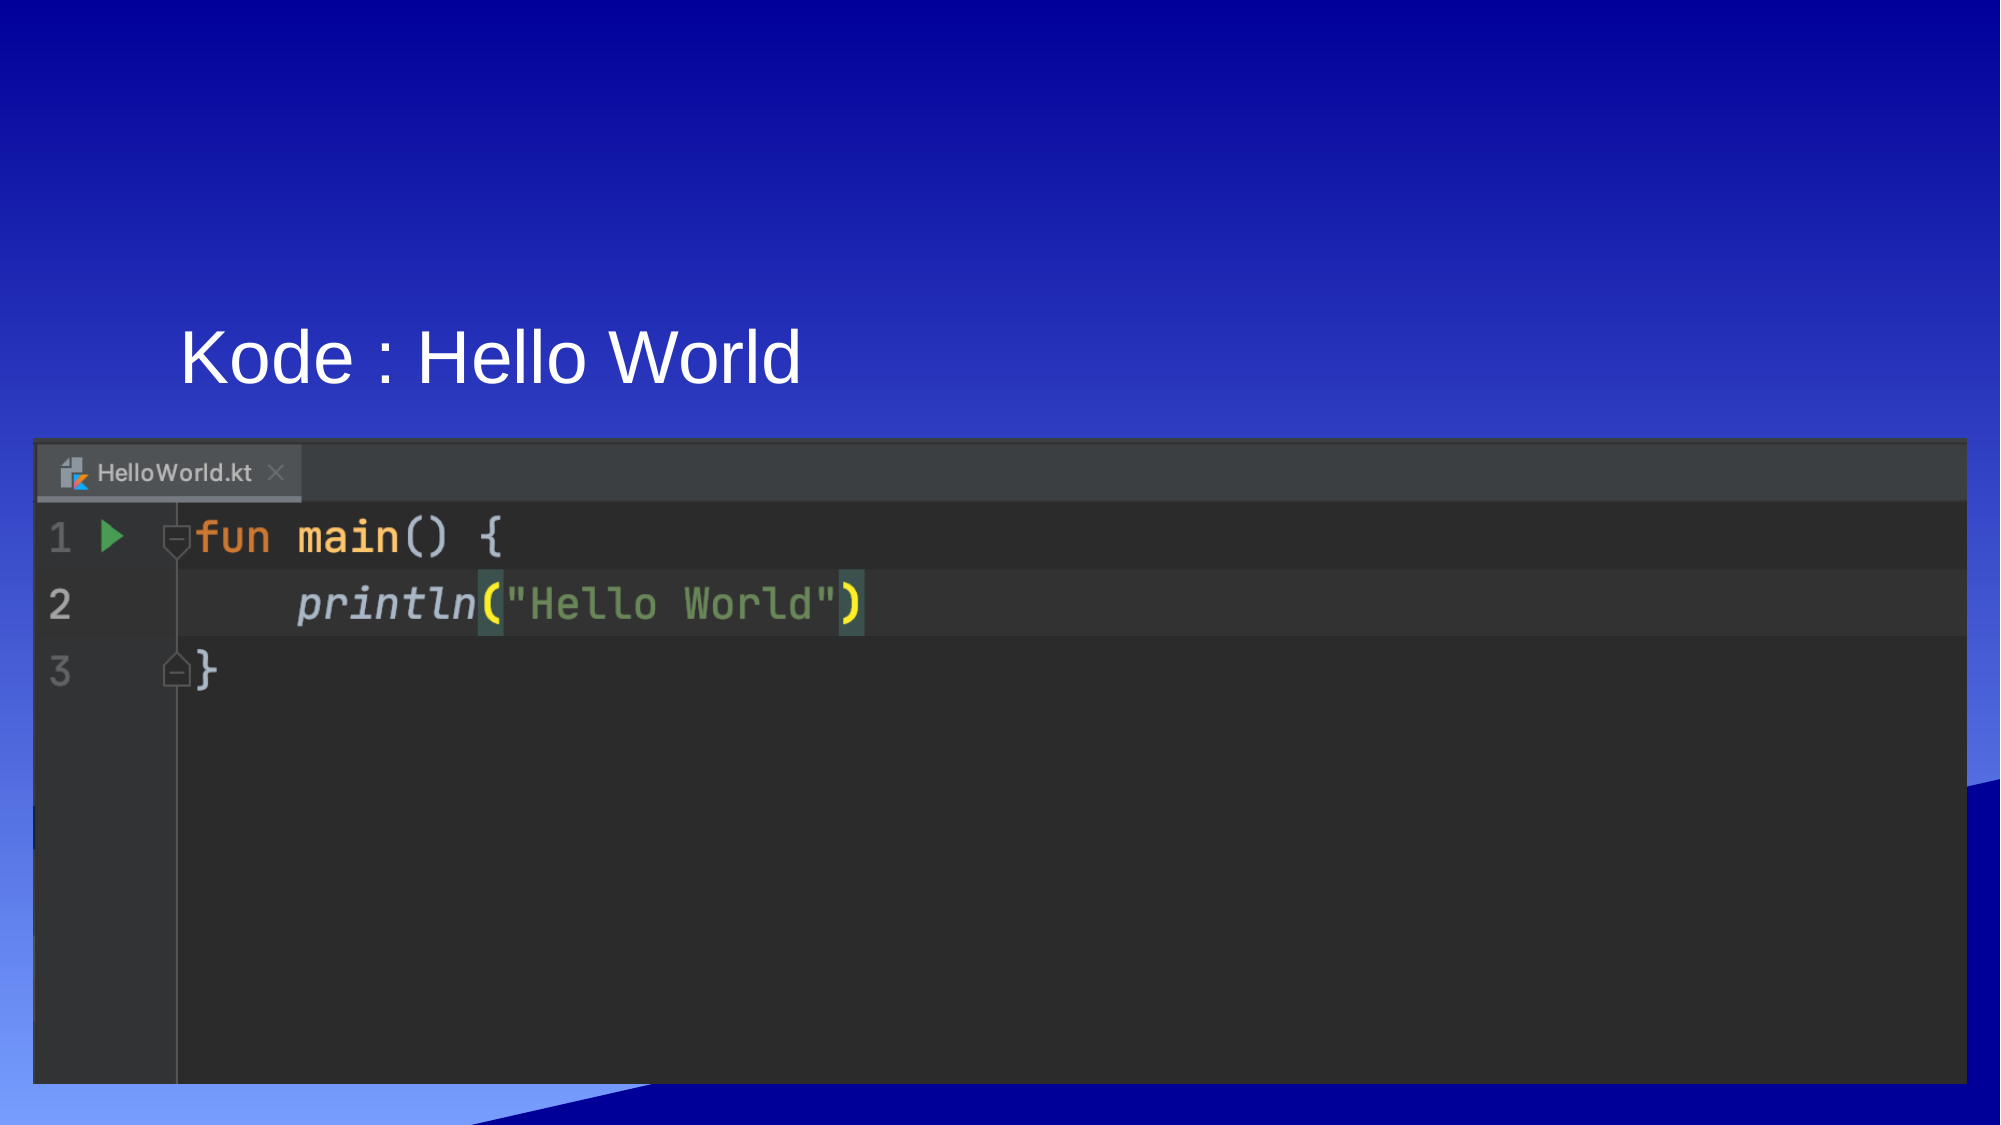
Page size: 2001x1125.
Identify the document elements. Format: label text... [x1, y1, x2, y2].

picture [33, 438, 1967, 1084]
title Kode : Hello World [159, 288, 1842, 406]
